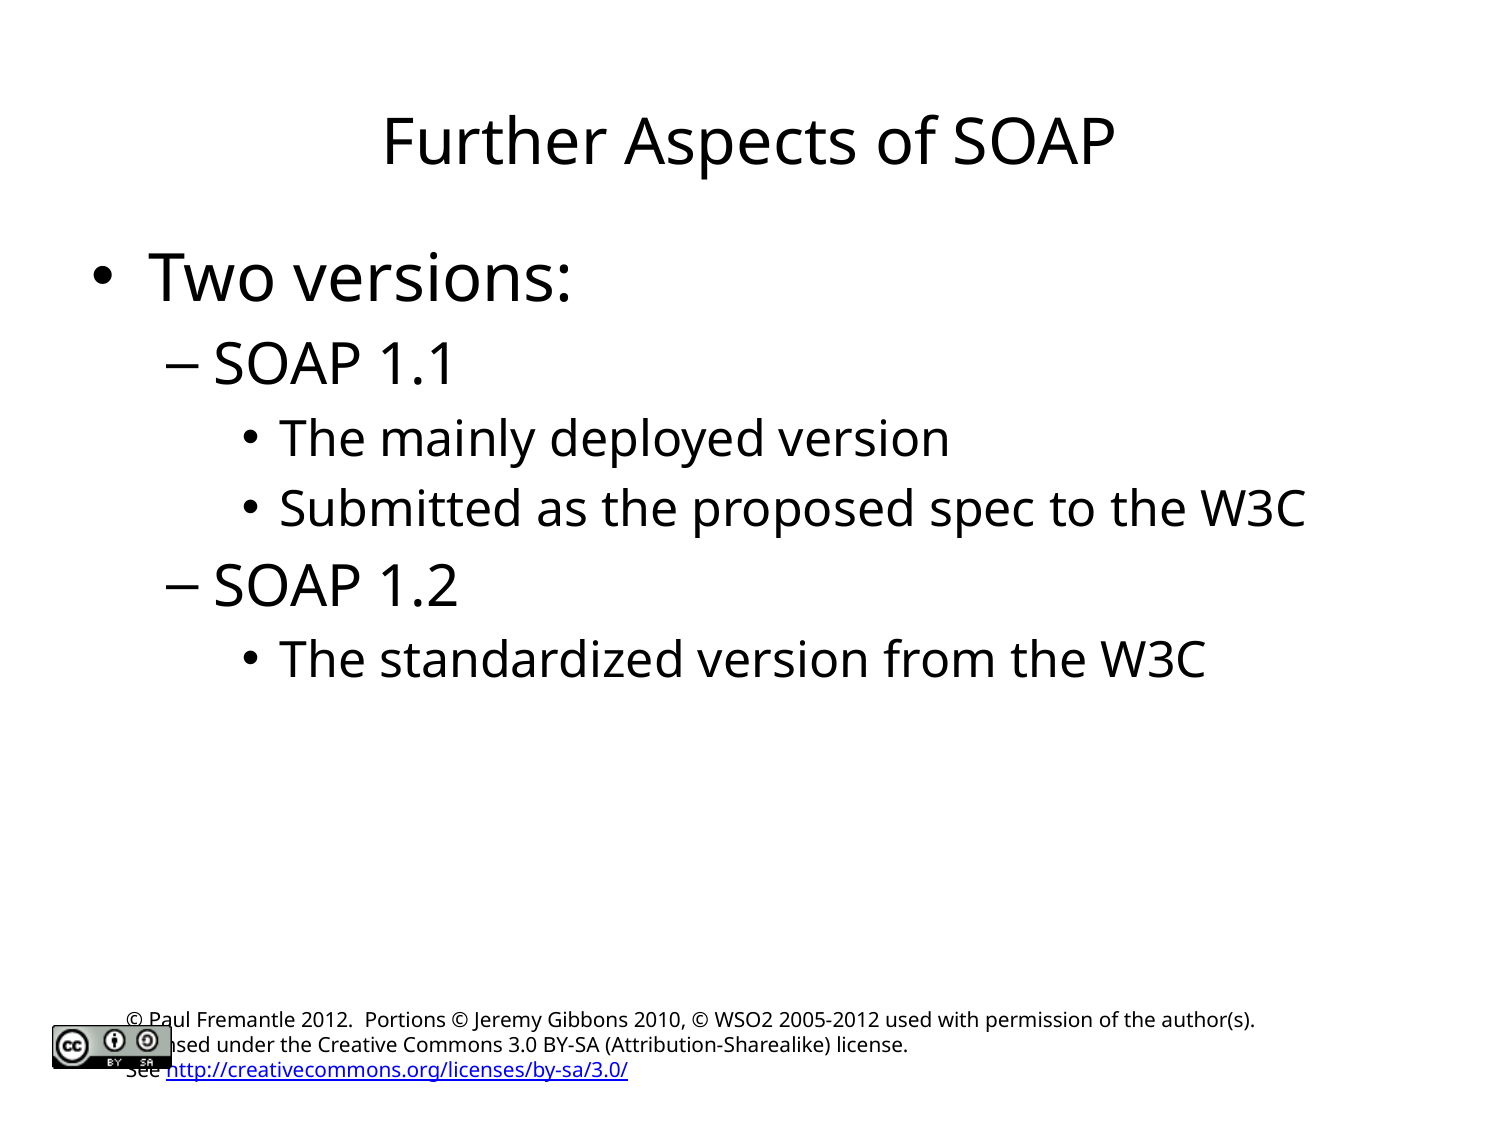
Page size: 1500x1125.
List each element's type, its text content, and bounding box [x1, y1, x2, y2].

list Two versions: SOAP 1.1 The mainly deployed version Submitted as the proposed spec to the W3C SOAP 1.2 The standardized version from the W3C [76, 226, 1424, 1012]
title Further Aspects of SOAP [75, 45, 1425, 233]
picture [52, 1025, 172, 1069]
